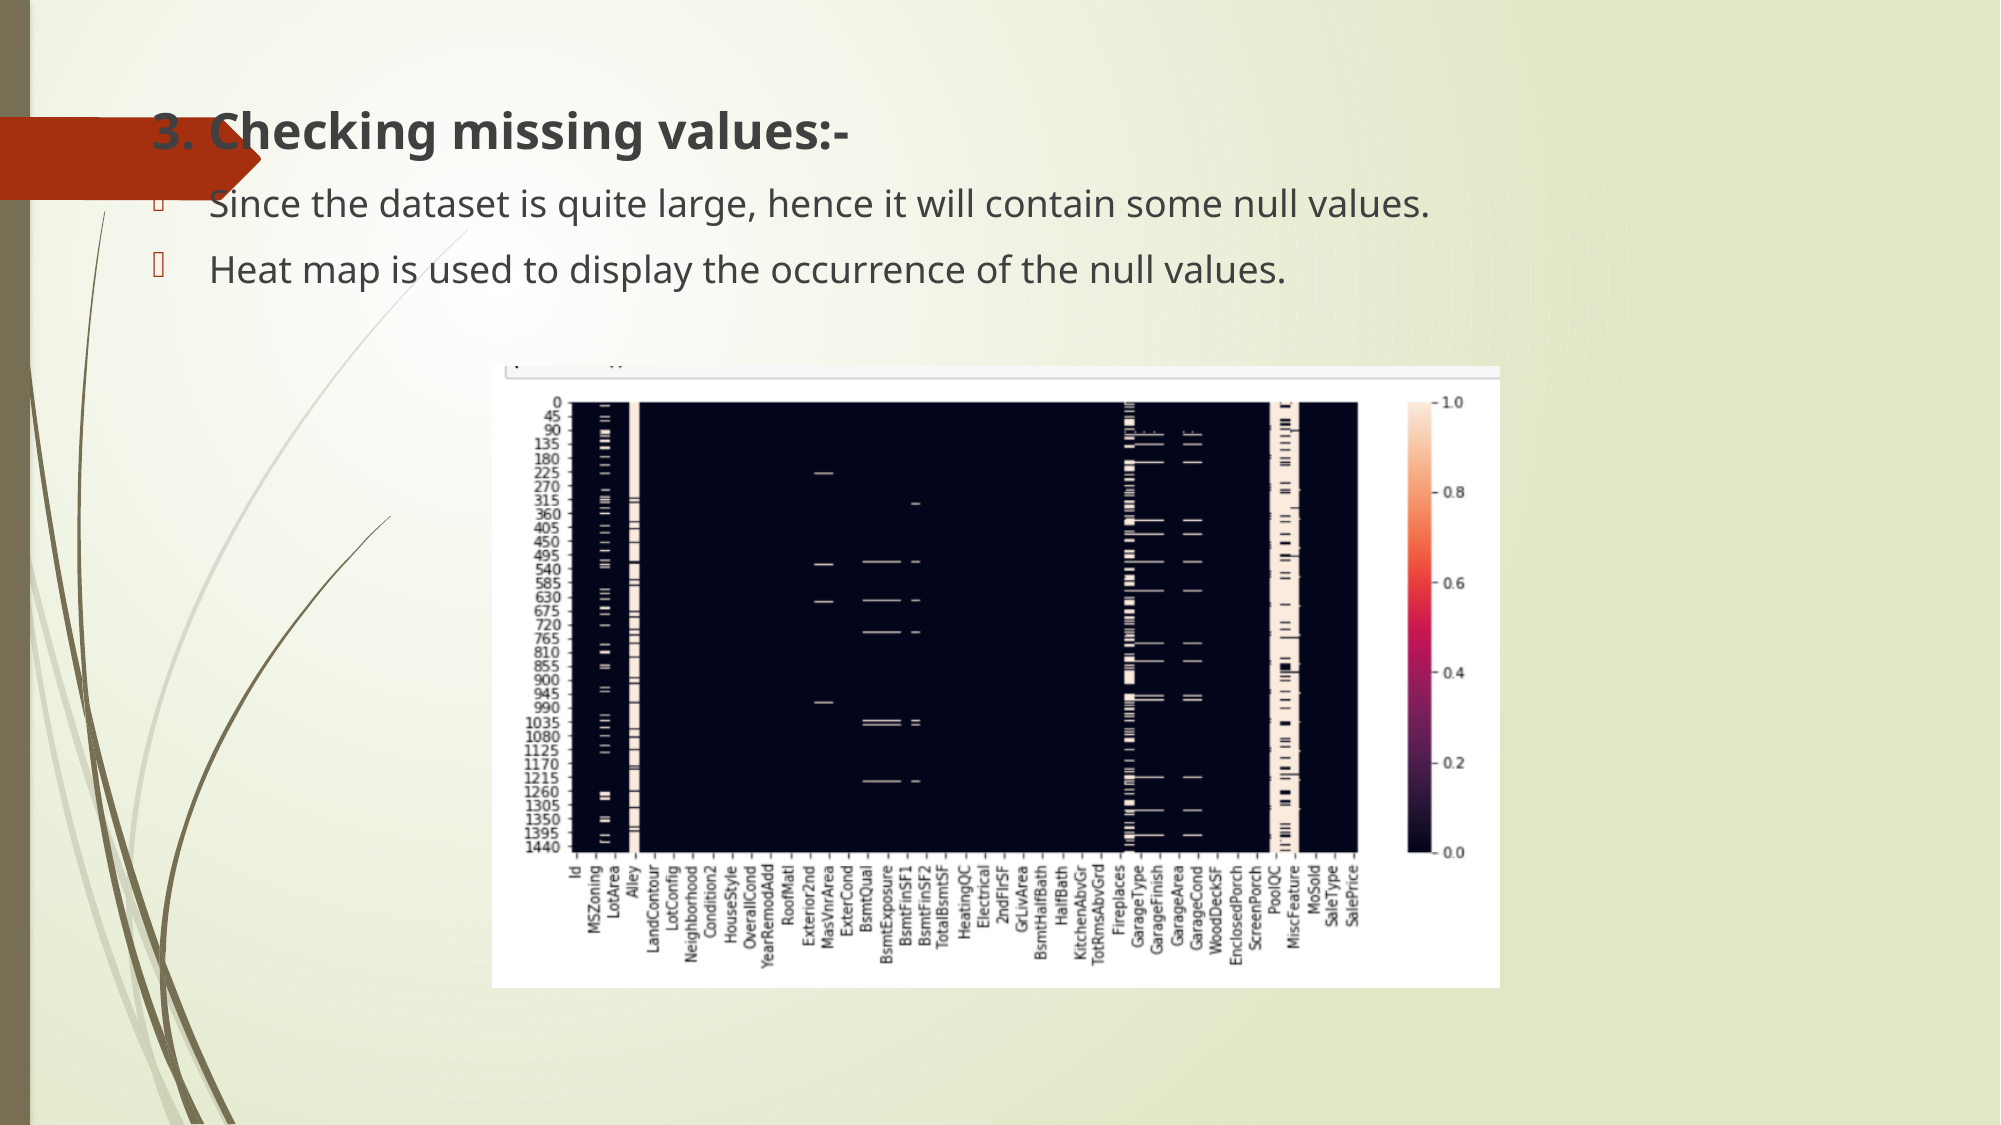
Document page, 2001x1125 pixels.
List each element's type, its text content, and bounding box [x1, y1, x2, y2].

picture [491, 365, 1501, 989]
list 3. Checking missing values:- Since the dataset is quite large, hence it will contain some null values. Heat map is used to display the occurrence of the null values. [137, 92, 1863, 1014]
